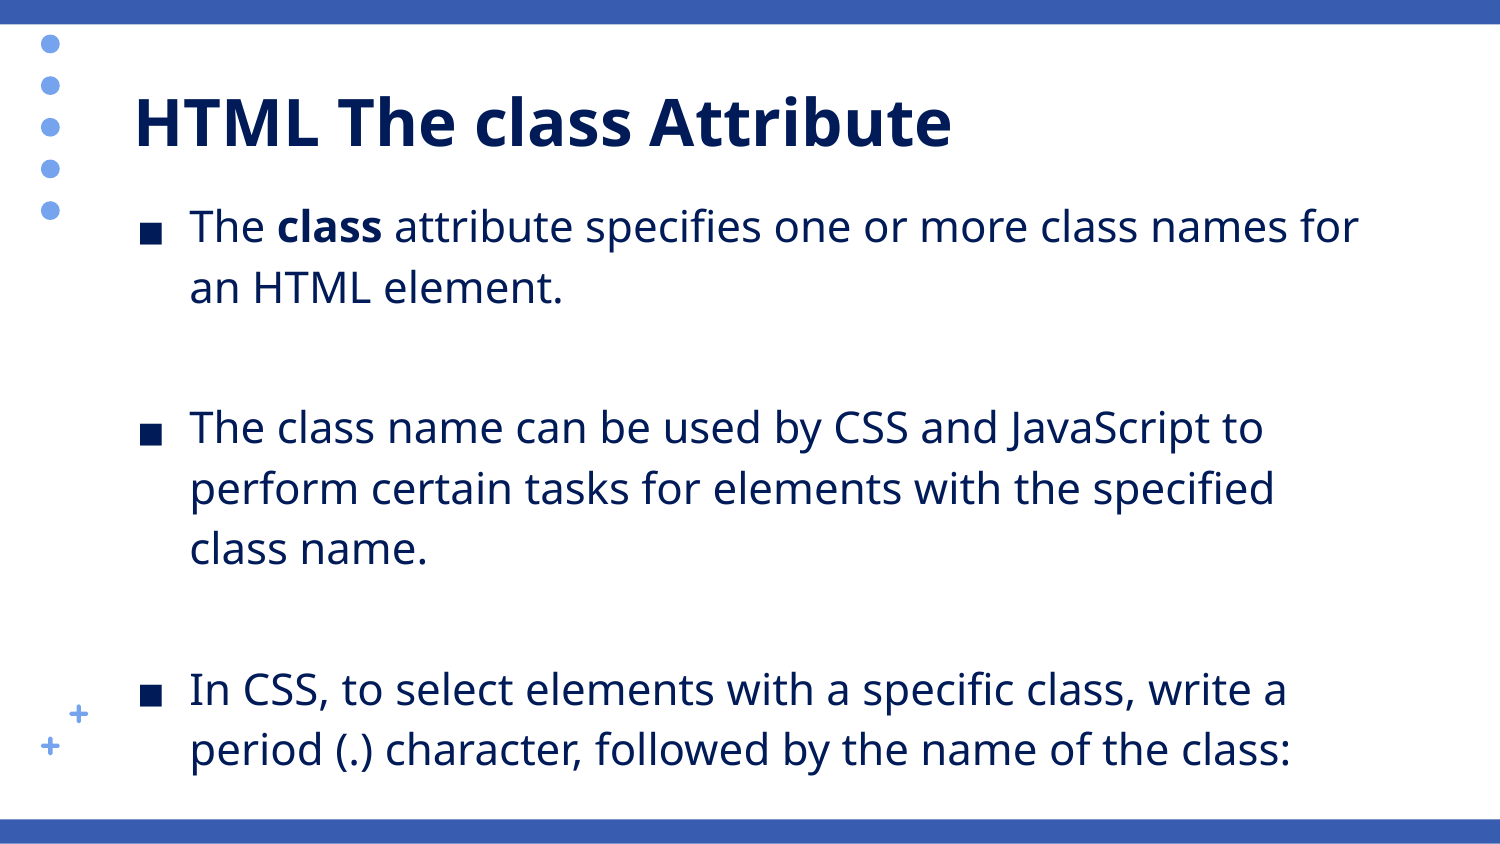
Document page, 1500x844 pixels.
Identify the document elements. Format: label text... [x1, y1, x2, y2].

title HTML The class Attribute [118, 72, 1382, 167]
list The class attribute specifies one or more class names for an HTML element. The class name can be used by CSS and JavaScript to perform certain tasks for elements with the specified class name. In CSS, to select elements with a specific class, write a period (.) character, followed by the name of the class: [118, 183, 1382, 253]
